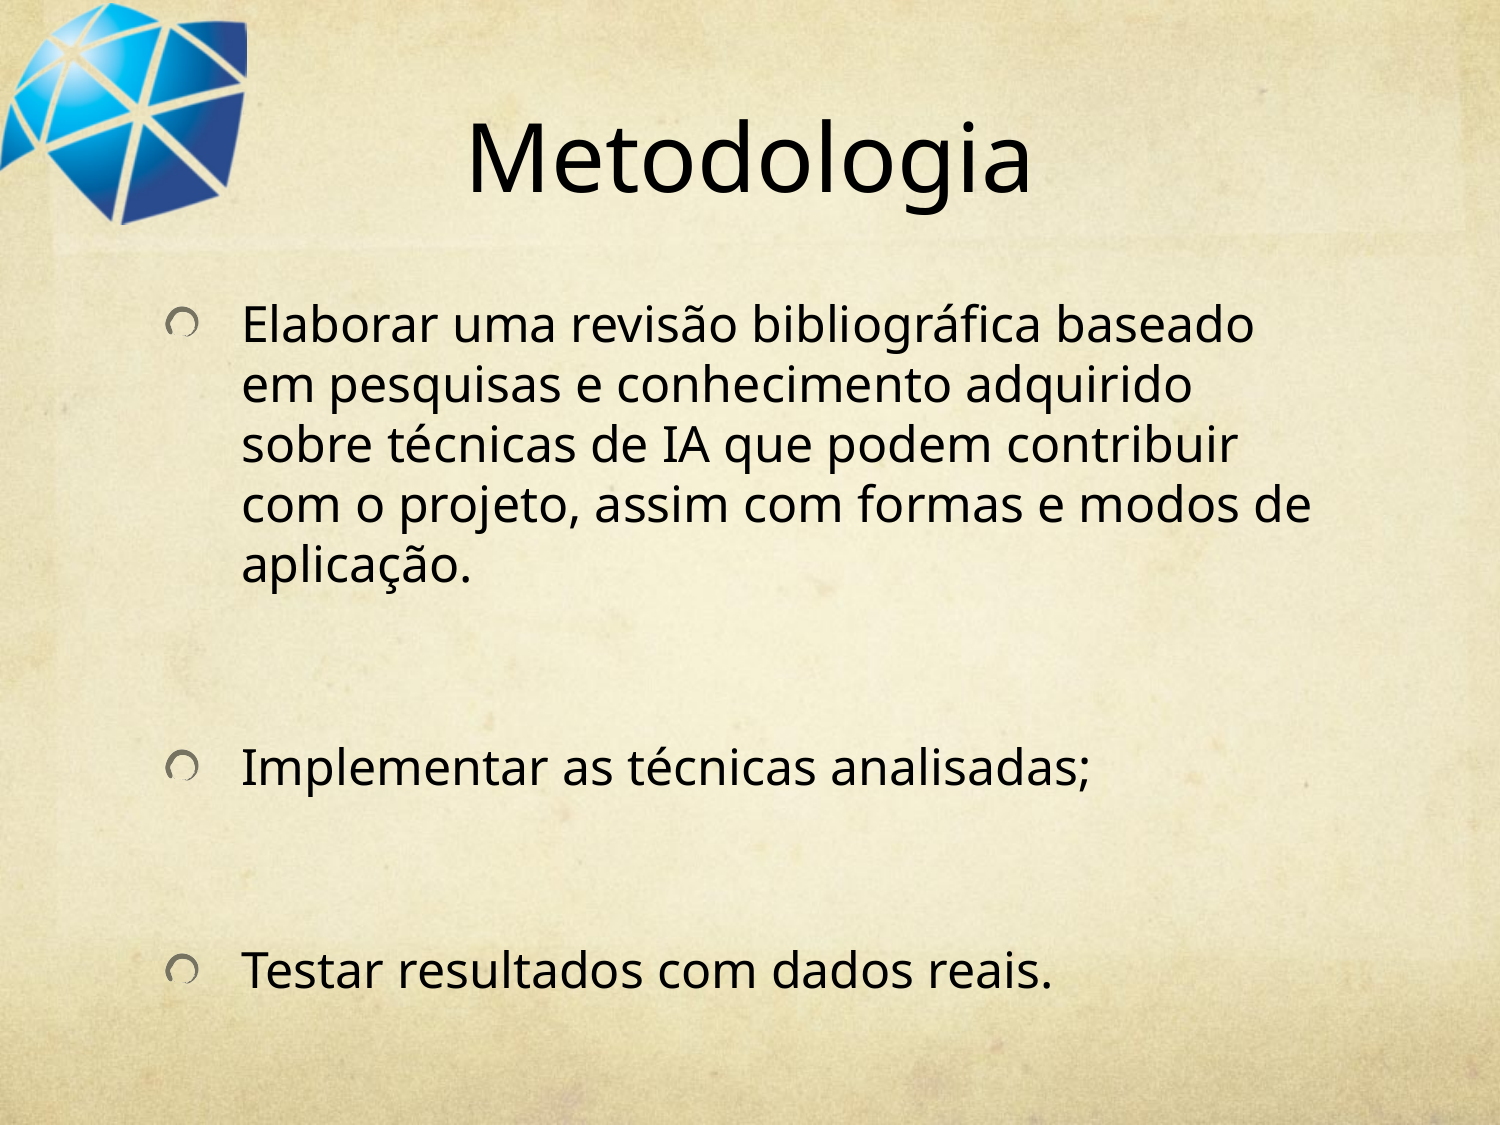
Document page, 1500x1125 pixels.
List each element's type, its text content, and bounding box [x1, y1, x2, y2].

list Elaborar uma revisão bibliográfica baseado em pesquisas e conhecimento adquirido sobre técnicas de IA que podem contribuir com o projeto, assim com formas e modos de aplicação. Implementar as técnicas analisadas; Testar resultados com dados reais. [150, 284, 1350, 950]
title Metodologia [150, 82, 1350, 225]
picture [0, 0, 1500, 1125]
